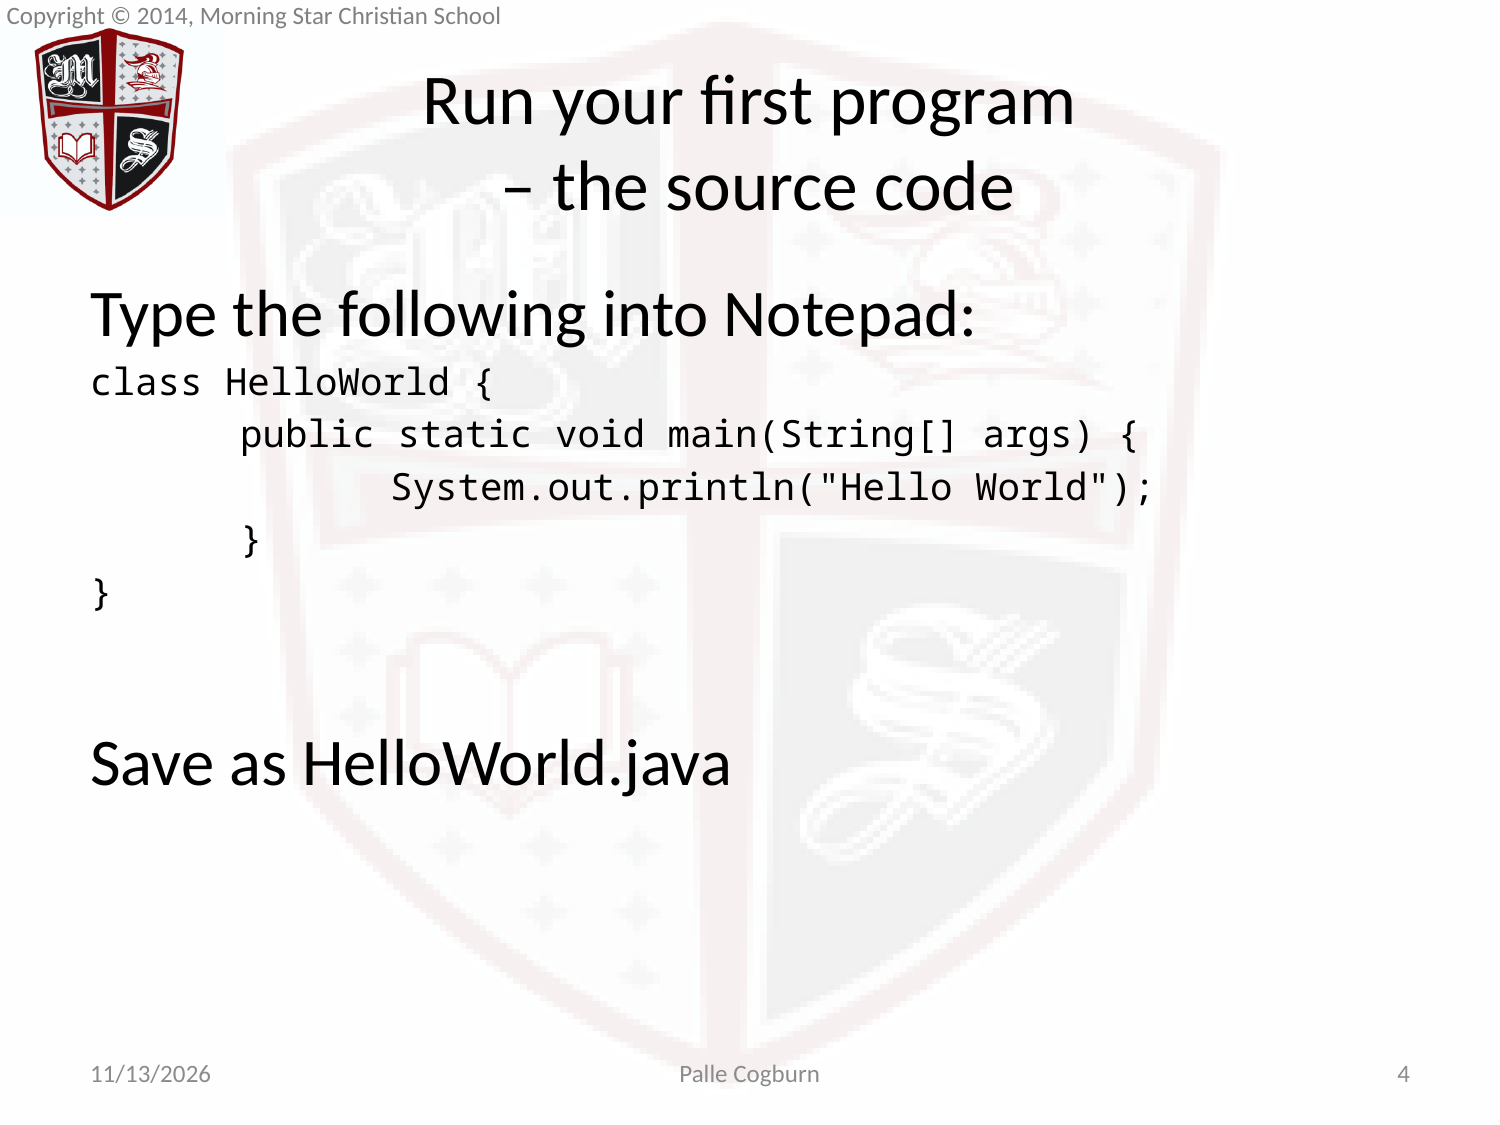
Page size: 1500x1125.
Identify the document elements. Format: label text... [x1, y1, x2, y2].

picture [0, 24, 225, 217]
list Type the following into Notepad: class HelloWorld { public static void main(String[] args) { System.out.println("Hello World"); } } Save as HelloWorld.java [75, 262, 1425, 1005]
slide_number 4 [1074, 1042, 1425, 1103]
footer Palle Cogburn [512, 1042, 988, 1103]
title Run your first program – the source code [75, 45, 1425, 233]
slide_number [75, 1042, 425, 1103]
